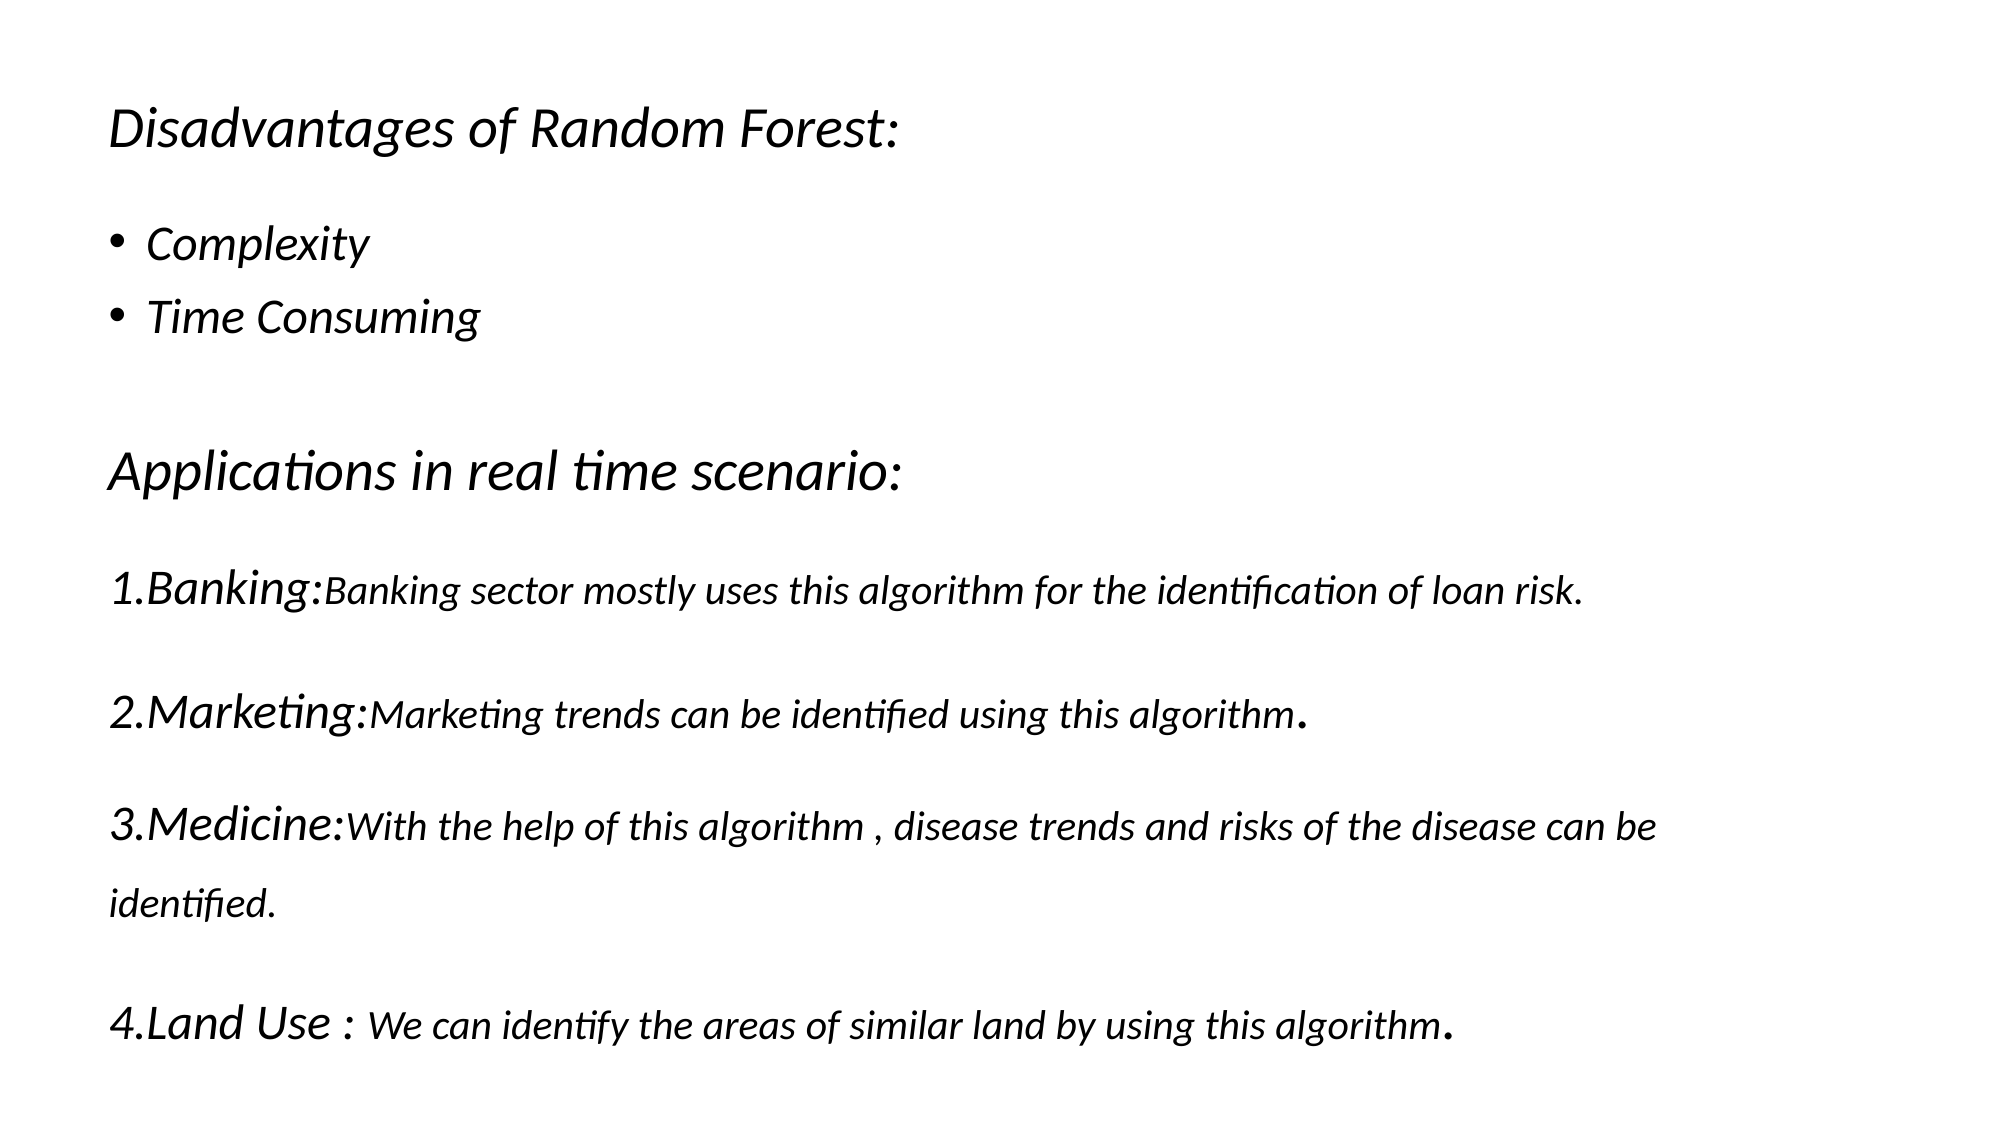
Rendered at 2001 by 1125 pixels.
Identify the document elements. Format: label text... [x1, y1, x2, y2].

list Disadvantages of Random Forest: Complexity Time Consuming Applications in real time scenario: 1.Banking:Banking sector mostly uses this algorithm for the identification of loan risk. 2.Marketing:Marketing trends can be identified using this algorithm. 3.Medicine:With the help of this algorithm , disease trends and risks of the disease can be identified. 4.Land Use : We can identify the areas of similar land by using this algorithm. [93, 46, 1819, 1086]
